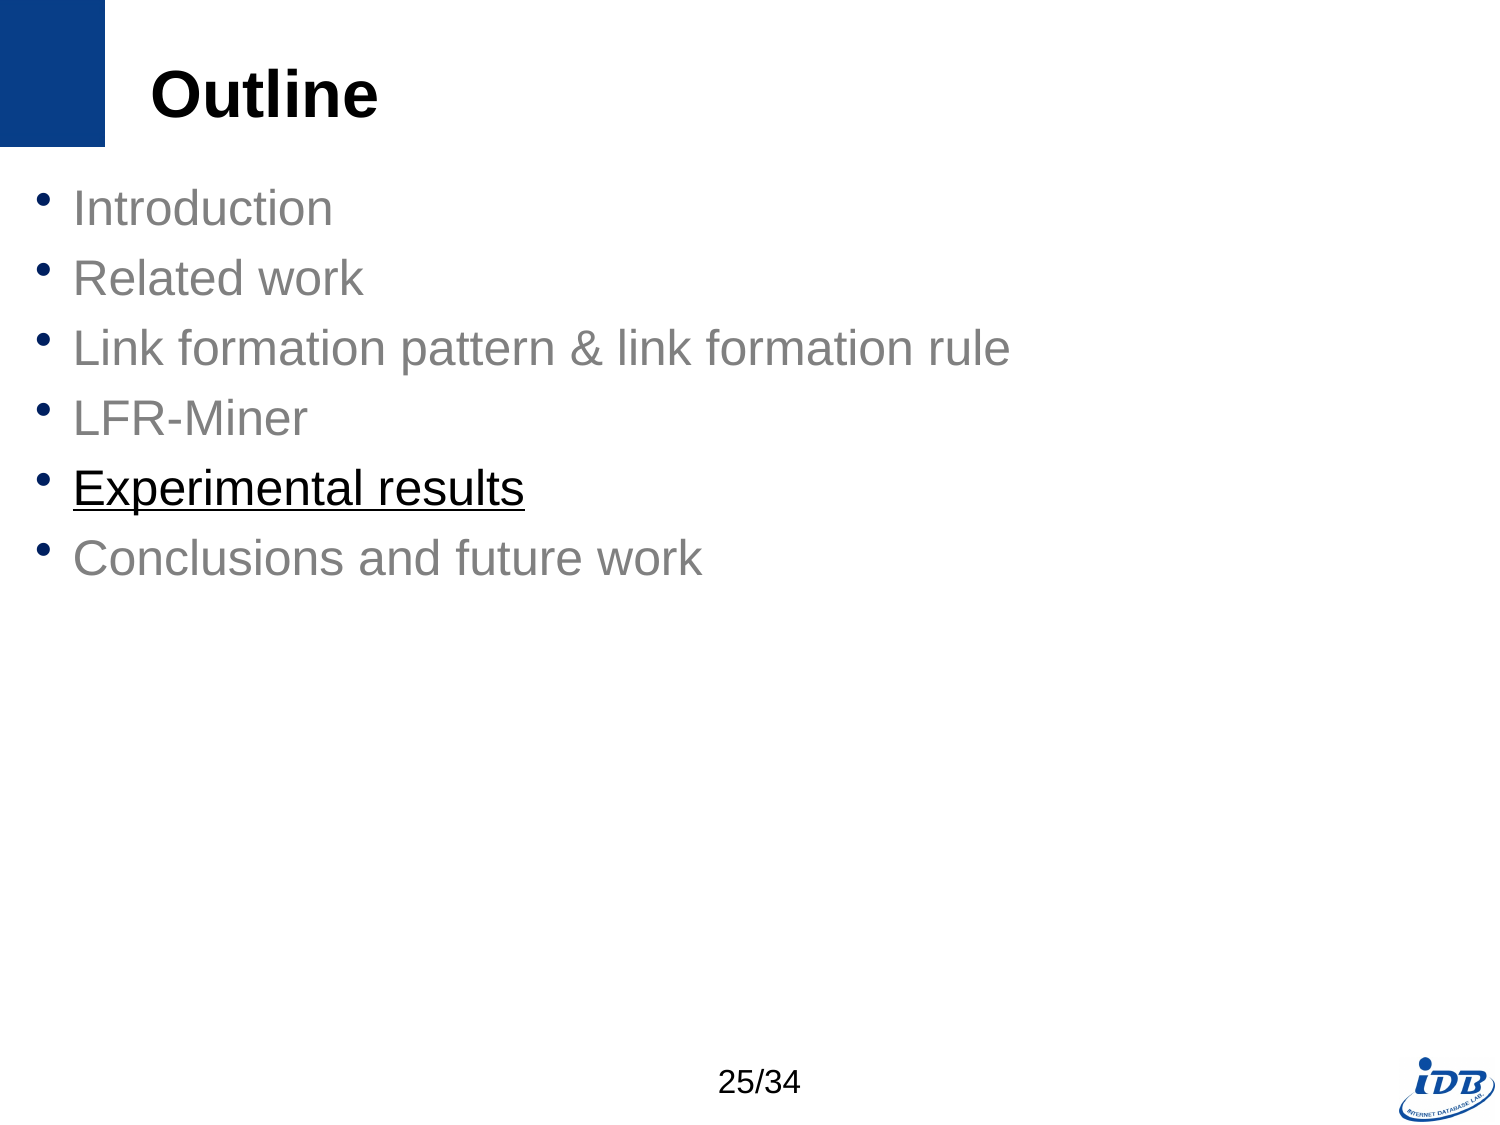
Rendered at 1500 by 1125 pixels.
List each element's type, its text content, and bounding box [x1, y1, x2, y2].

picture [1399, 1057, 1495, 1122]
slide_number 25/34 [703, 1058, 833, 1102]
picture [0, 0, 105, 147]
title Outline [135, 43, 1379, 140]
list Introduction Related work Link formation pattern & link formation rule LFR-Miner Experimental results Conclusions and future work [34, 175, 1466, 997]
